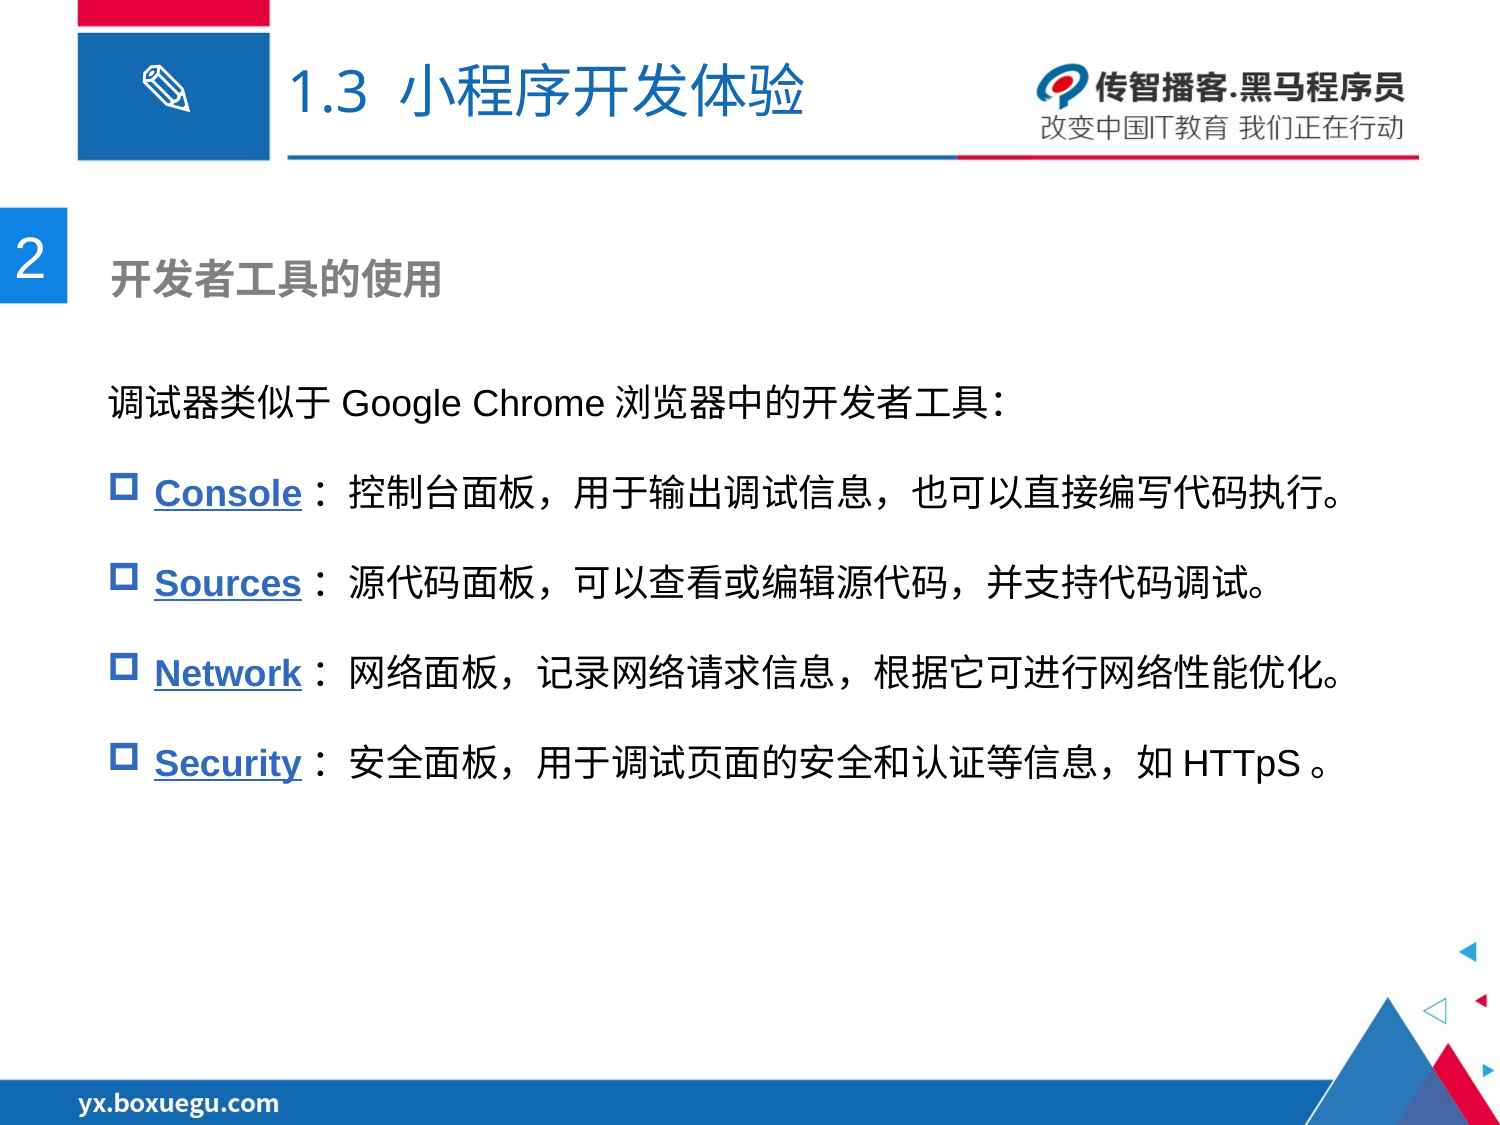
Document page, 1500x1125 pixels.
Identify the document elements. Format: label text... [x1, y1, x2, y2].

picture [0, 1, 1500, 1125]
text_box 调试器类似于Google Chrome浏览器中的开发者工具： Console：控制台面板，用于输出调试信息，也可以直接编写代码执行。 Sources：源代码面板，可以查看或编辑源代码，并支持代码调试。 Network：网络面板，记录网络请求信息，根据它可进行网络性能优化。 Security：安全面板，用于调试页面的安全和认证等信息，如HTTpS。 [92, 326, 1390, 792]
text_box 开发者工具的使用 [69, 245, 842, 355]
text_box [0, 207, 68, 304]
title 1.3 小程序开发体验 [271, 25, 1046, 153]
